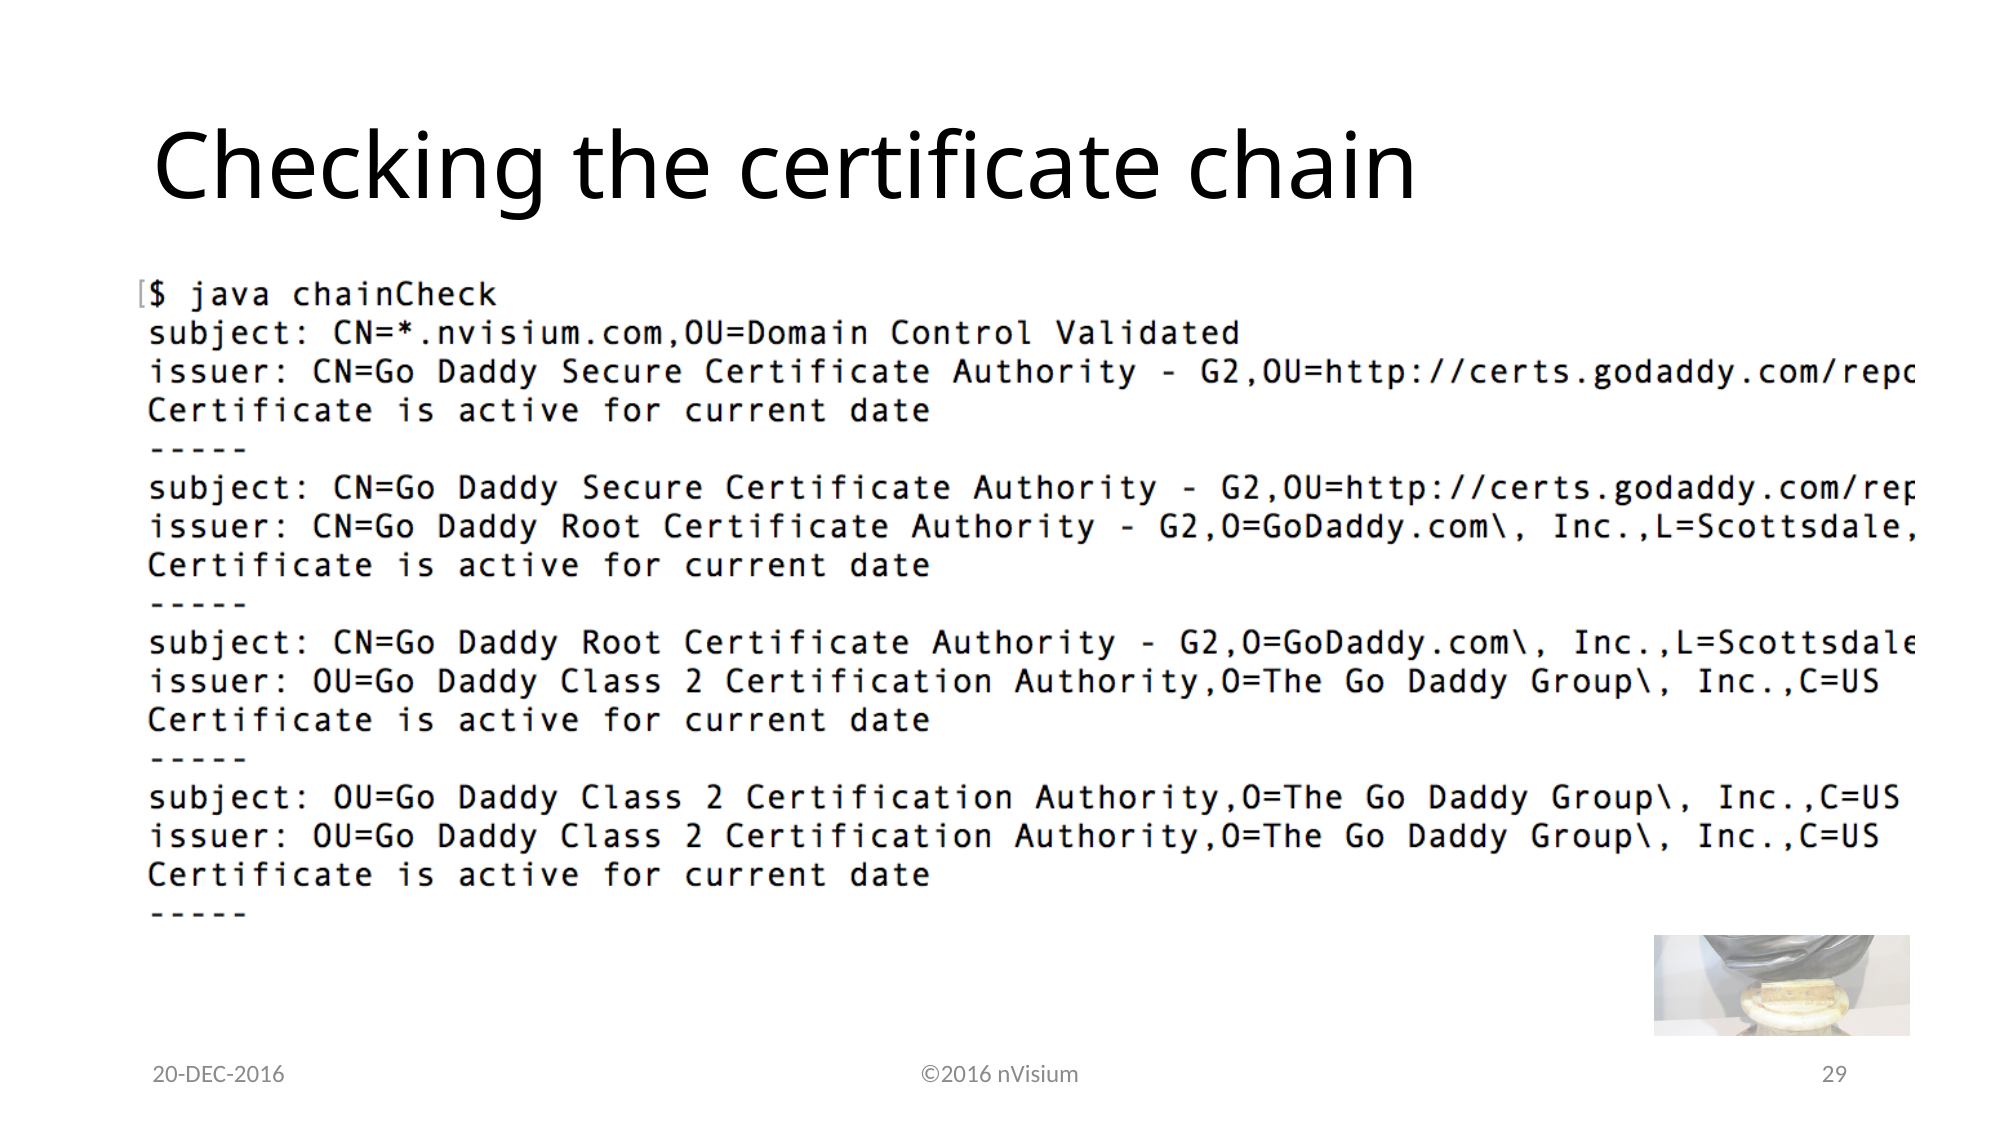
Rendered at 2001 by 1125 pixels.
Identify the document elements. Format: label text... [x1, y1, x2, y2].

title Checking the certificate chain [137, 59, 1863, 277]
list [137, 277, 1915, 935]
slide_number 29 [1412, 1042, 1863, 1103]
footer ©2016 nVisium [662, 1042, 1338, 1103]
slide_number 20-DEC-2016 [137, 1042, 588, 1103]
